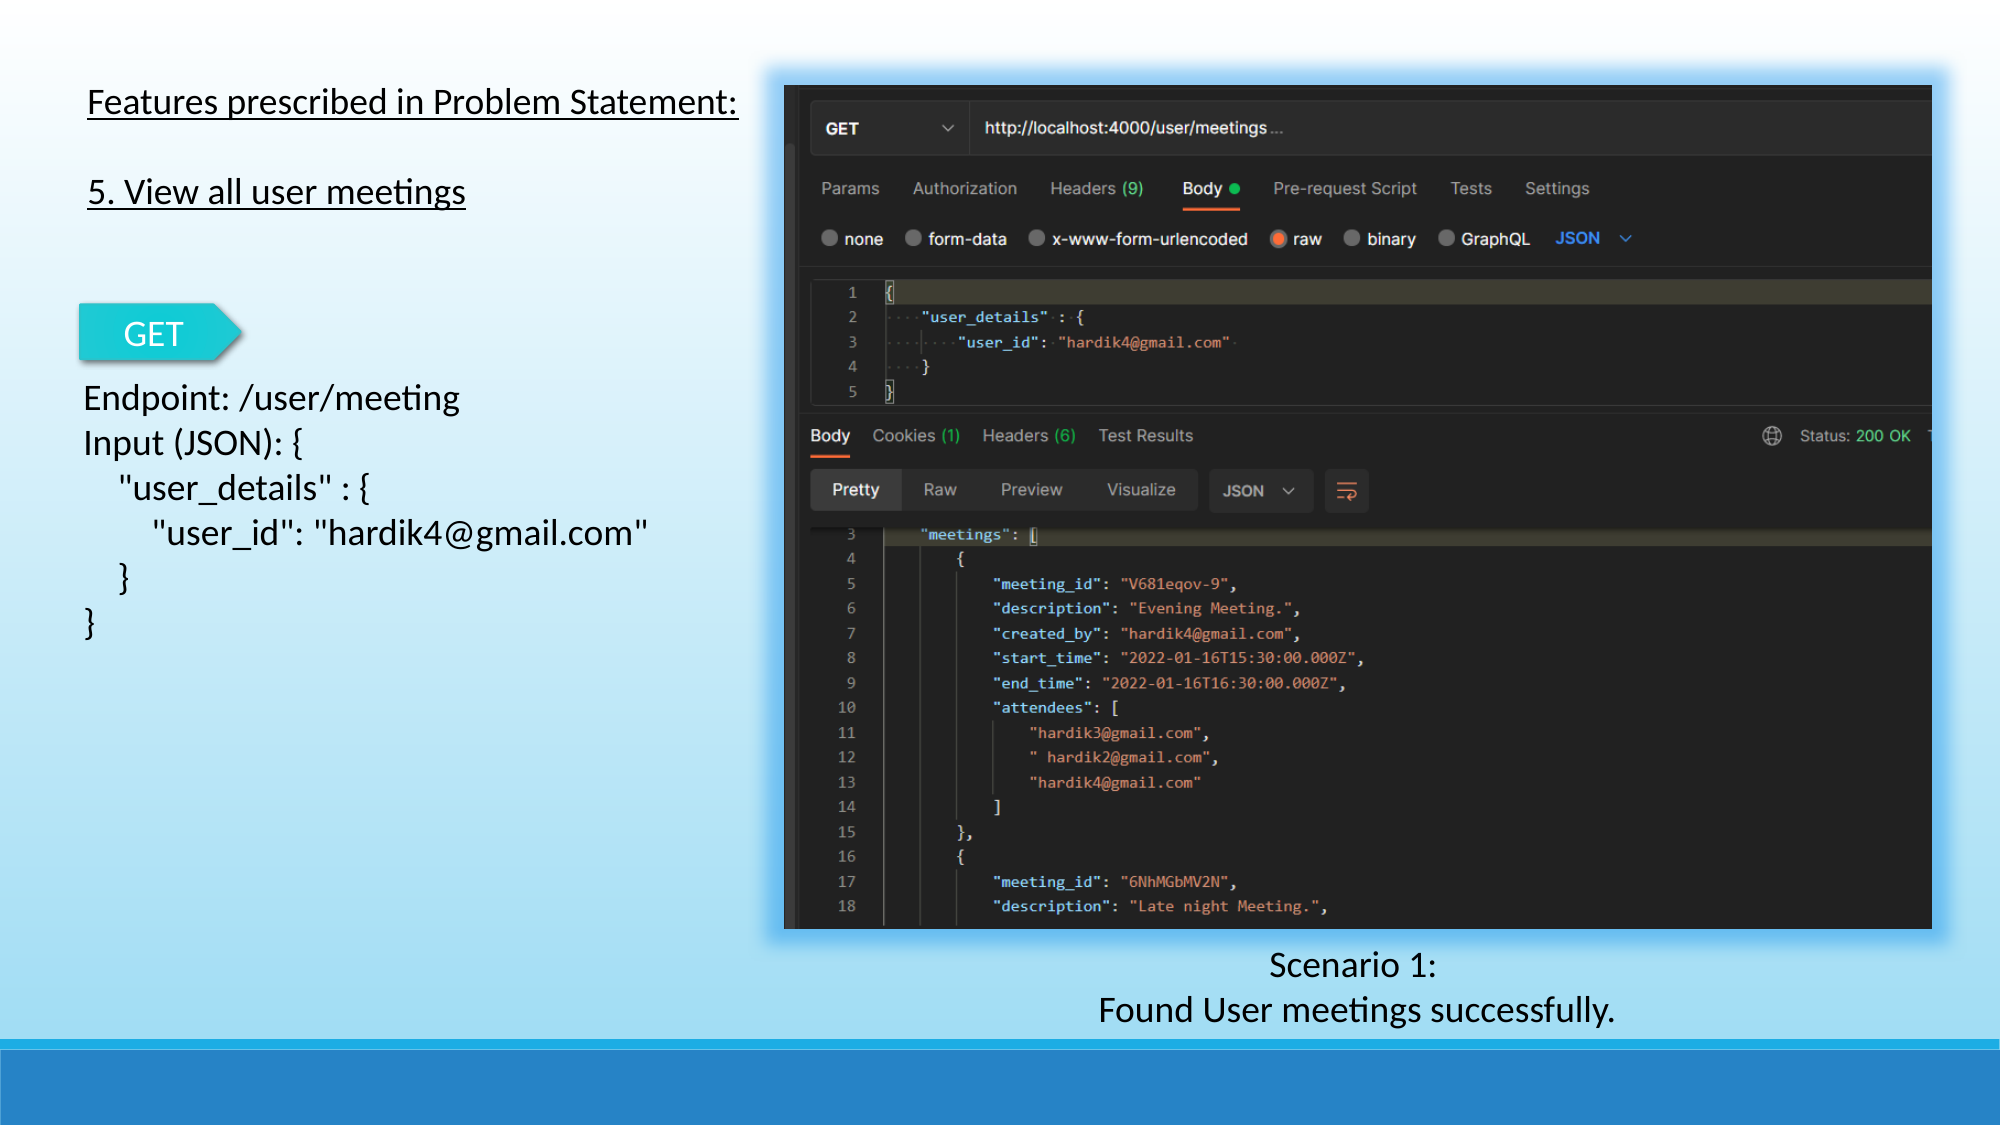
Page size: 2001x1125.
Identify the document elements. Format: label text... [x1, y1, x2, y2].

text_box Endpoint: /user/meeting Input (JSON): { "user_details" : { "user_id": "hardik4@gmail.com" } } [68, 365, 780, 651]
text_box Scenario 1: Found User meetings successfully. [1083, 957, 1632, 1038]
text_box GET [79, 303, 242, 361]
picture [783, 85, 1932, 929]
text_box Features prescribed in Problem Statement: 5. View all user meetings [72, 70, 754, 220]
